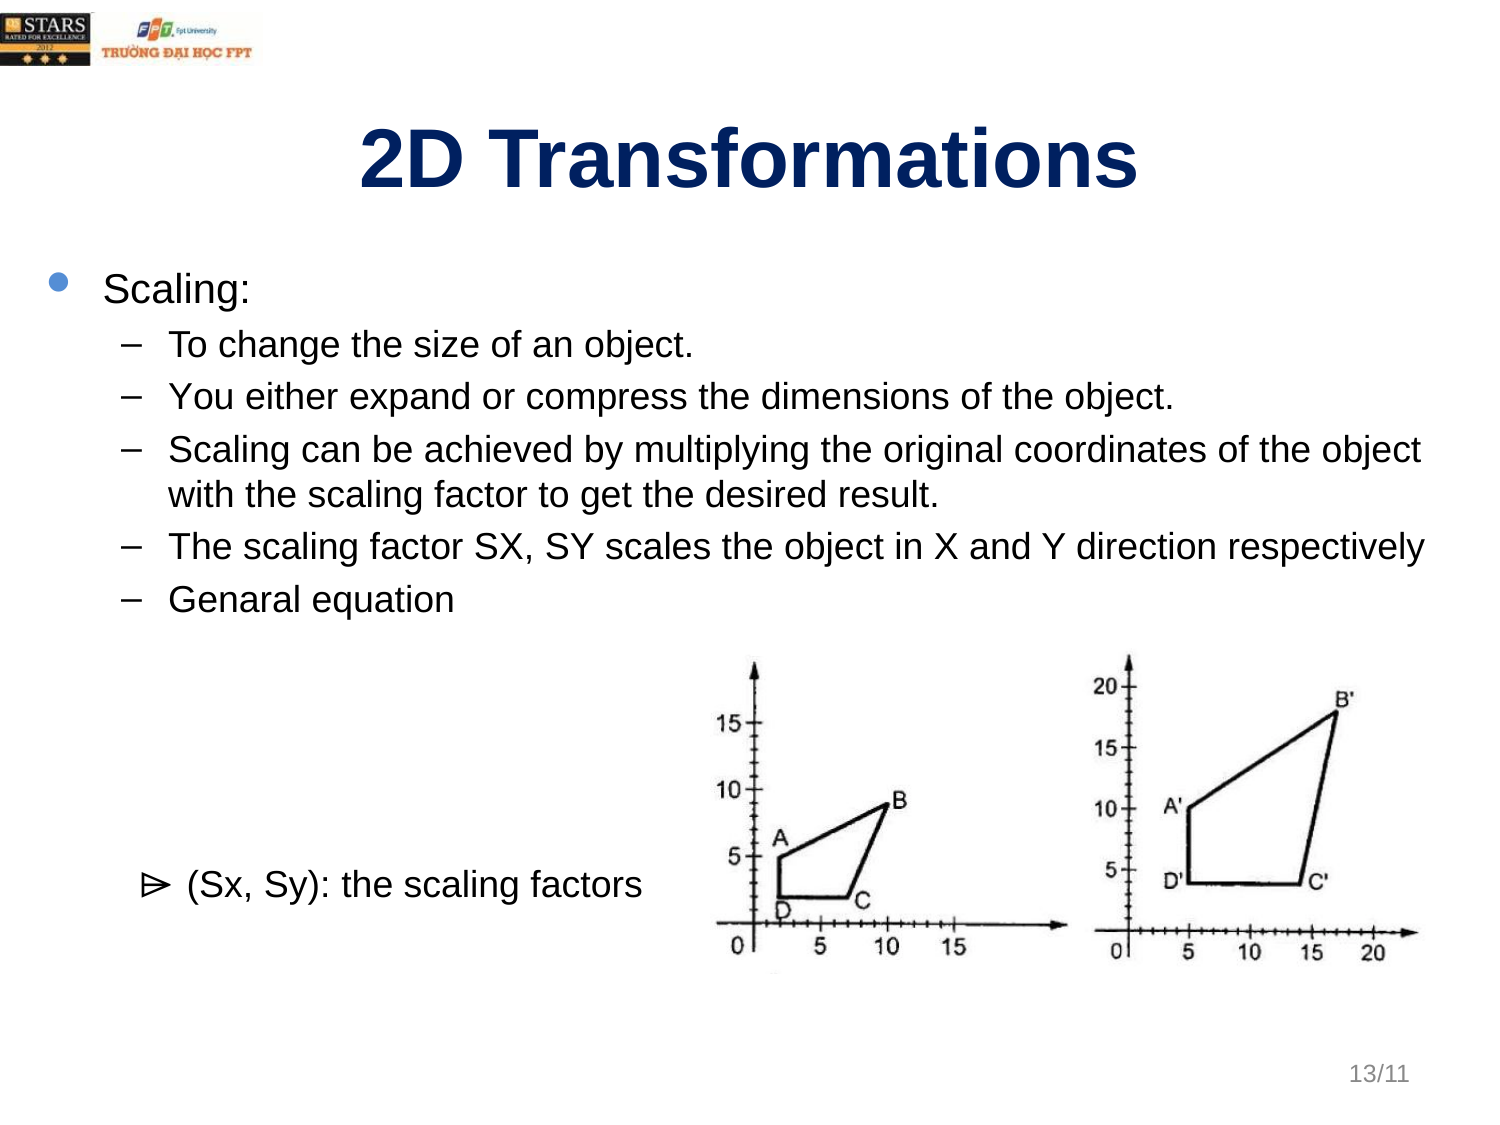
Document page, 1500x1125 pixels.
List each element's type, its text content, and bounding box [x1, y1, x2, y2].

picture [0, 12, 263, 66]
title 2D Transformations [75, 45, 1425, 263]
slide_number 13/11 [1074, 1042, 1425, 1103]
picture [701, 646, 1448, 974]
